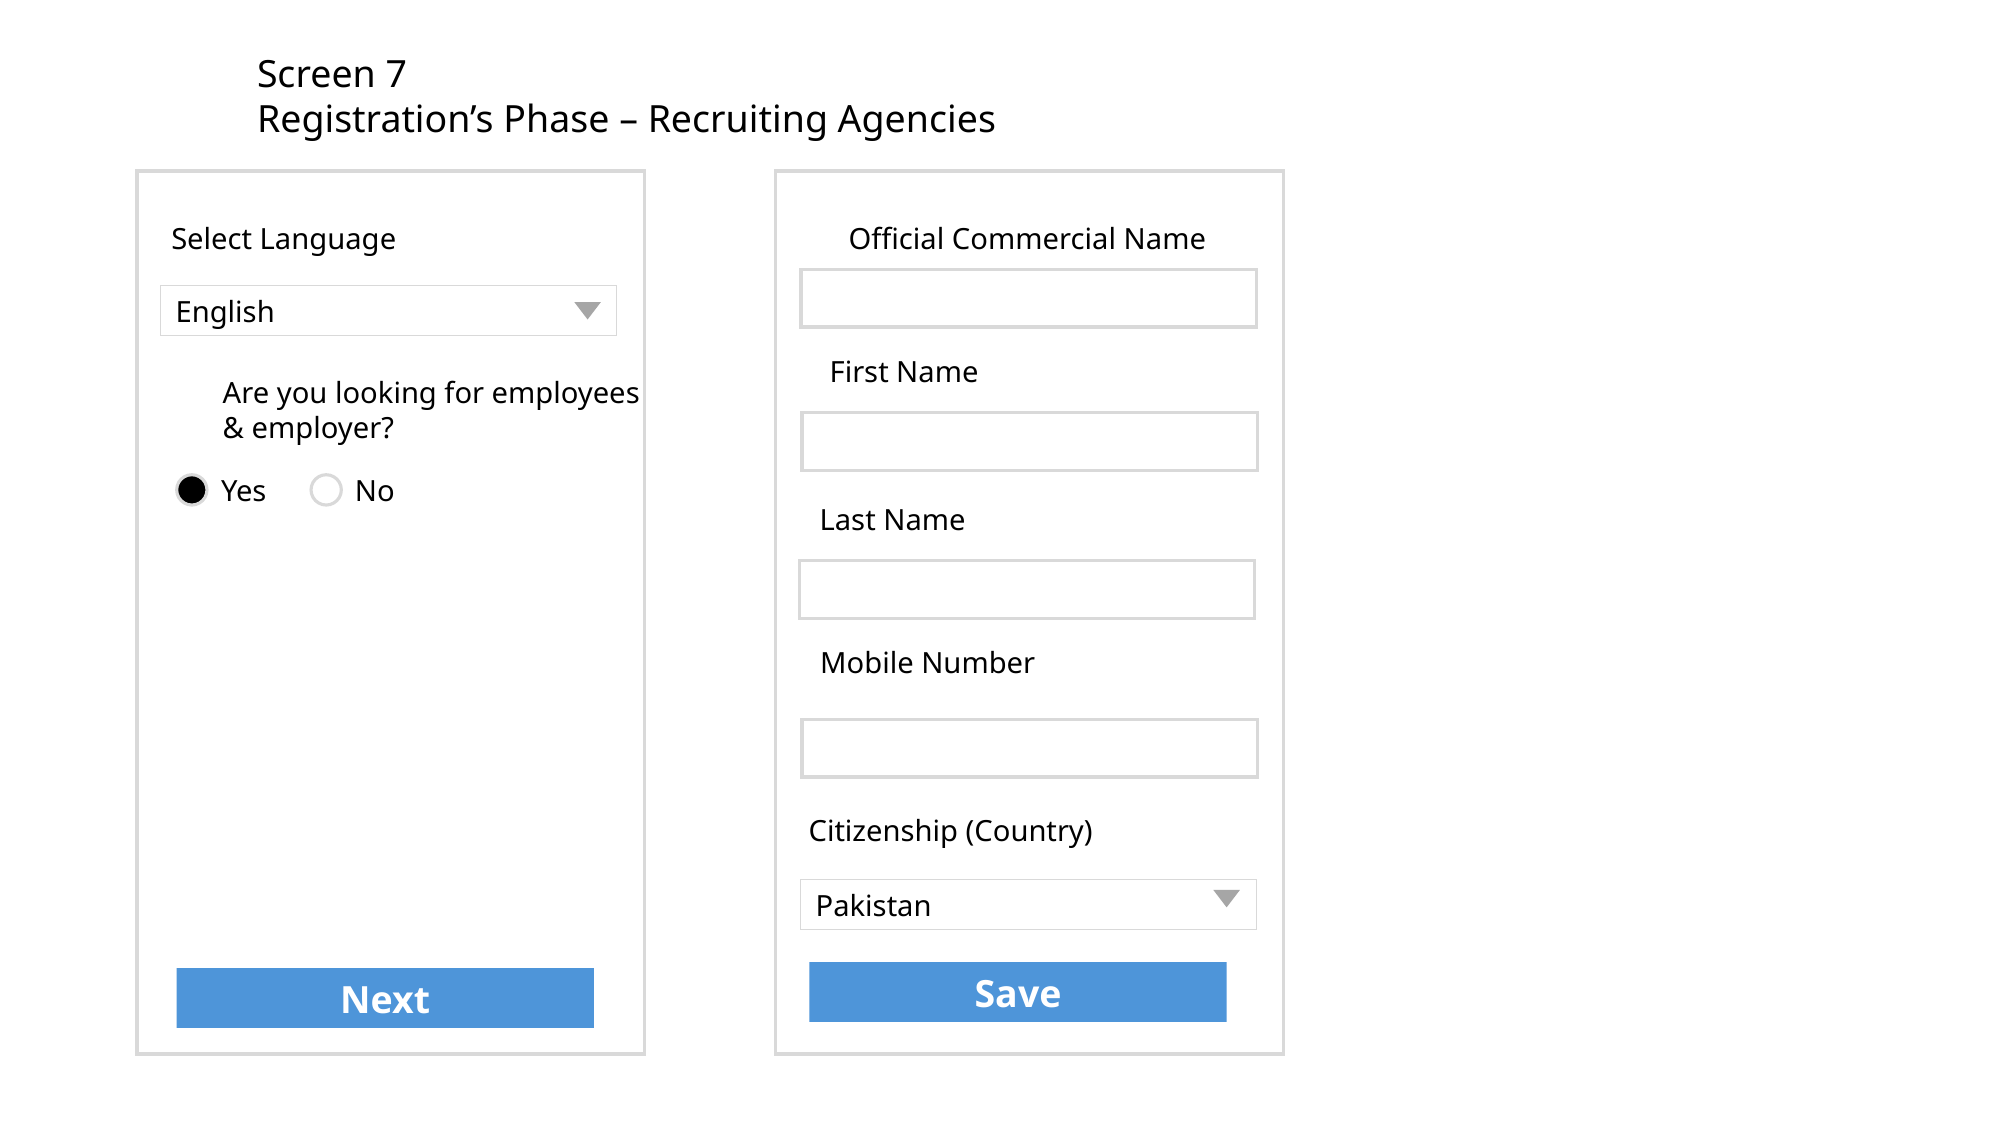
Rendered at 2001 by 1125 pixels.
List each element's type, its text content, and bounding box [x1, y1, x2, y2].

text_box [160, 284, 617, 337]
text_box [774, 169, 1285, 1056]
text_box [1118, 559, 1256, 620]
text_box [176, 464, 282, 516]
text_box Official Commercial Name [1118, 213, 1222, 263]
text_box Save [1118, 962, 1227, 1022]
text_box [310, 464, 410, 516]
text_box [800, 878, 1257, 931]
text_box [136, 42, 1118, 1055]
text_box [1118, 268, 1258, 329]
text_box [1118, 718, 1259, 779]
text_box [1118, 411, 1259, 472]
